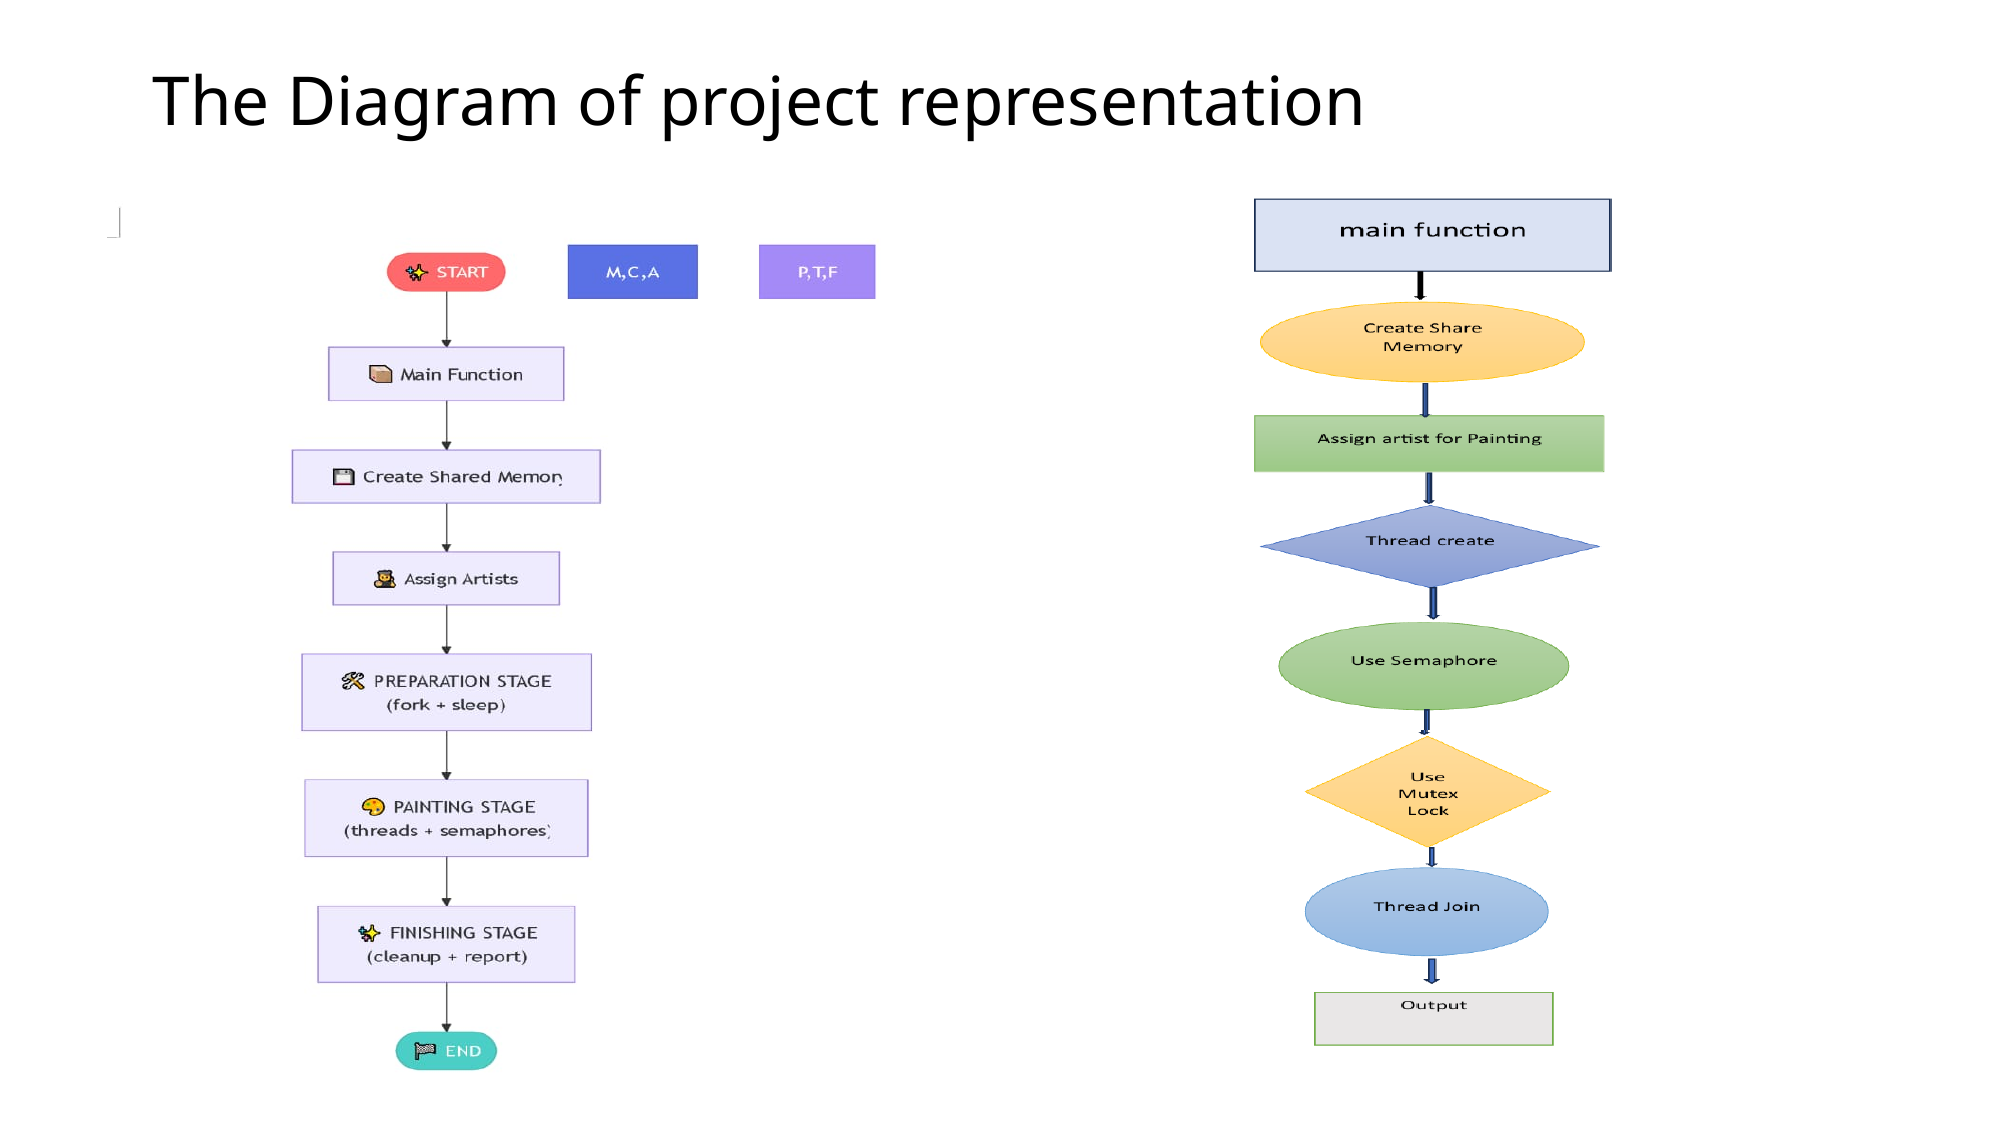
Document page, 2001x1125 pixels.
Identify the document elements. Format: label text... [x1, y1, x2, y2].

title The Diagram of project representation [137, 59, 1863, 148]
picture [1212, 191, 1622, 1066]
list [107, 147, 899, 1106]
